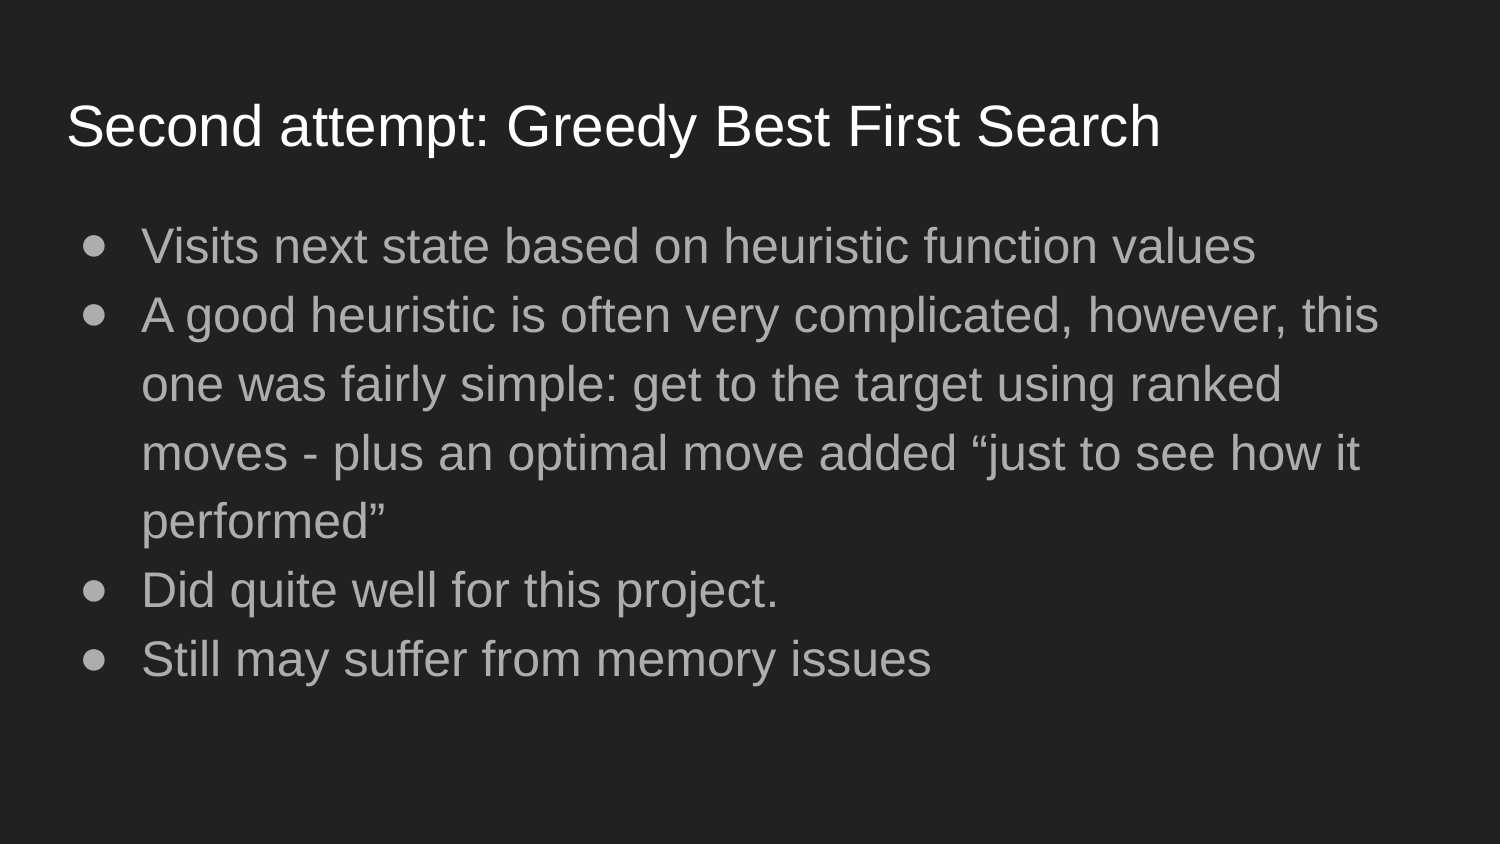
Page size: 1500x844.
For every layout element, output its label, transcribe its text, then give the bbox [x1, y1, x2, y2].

title Second attempt: Greedy Best First Search [51, 72, 1449, 167]
list Visits next state based on heuristic function values A good heuristic is often very complicated, however, this one was fairly simple: get to the target using ranked moves - plus an optimal move added “just to see how it performed” Did quite well for this project. Still may suffer from memory issues [51, 189, 1449, 750]
